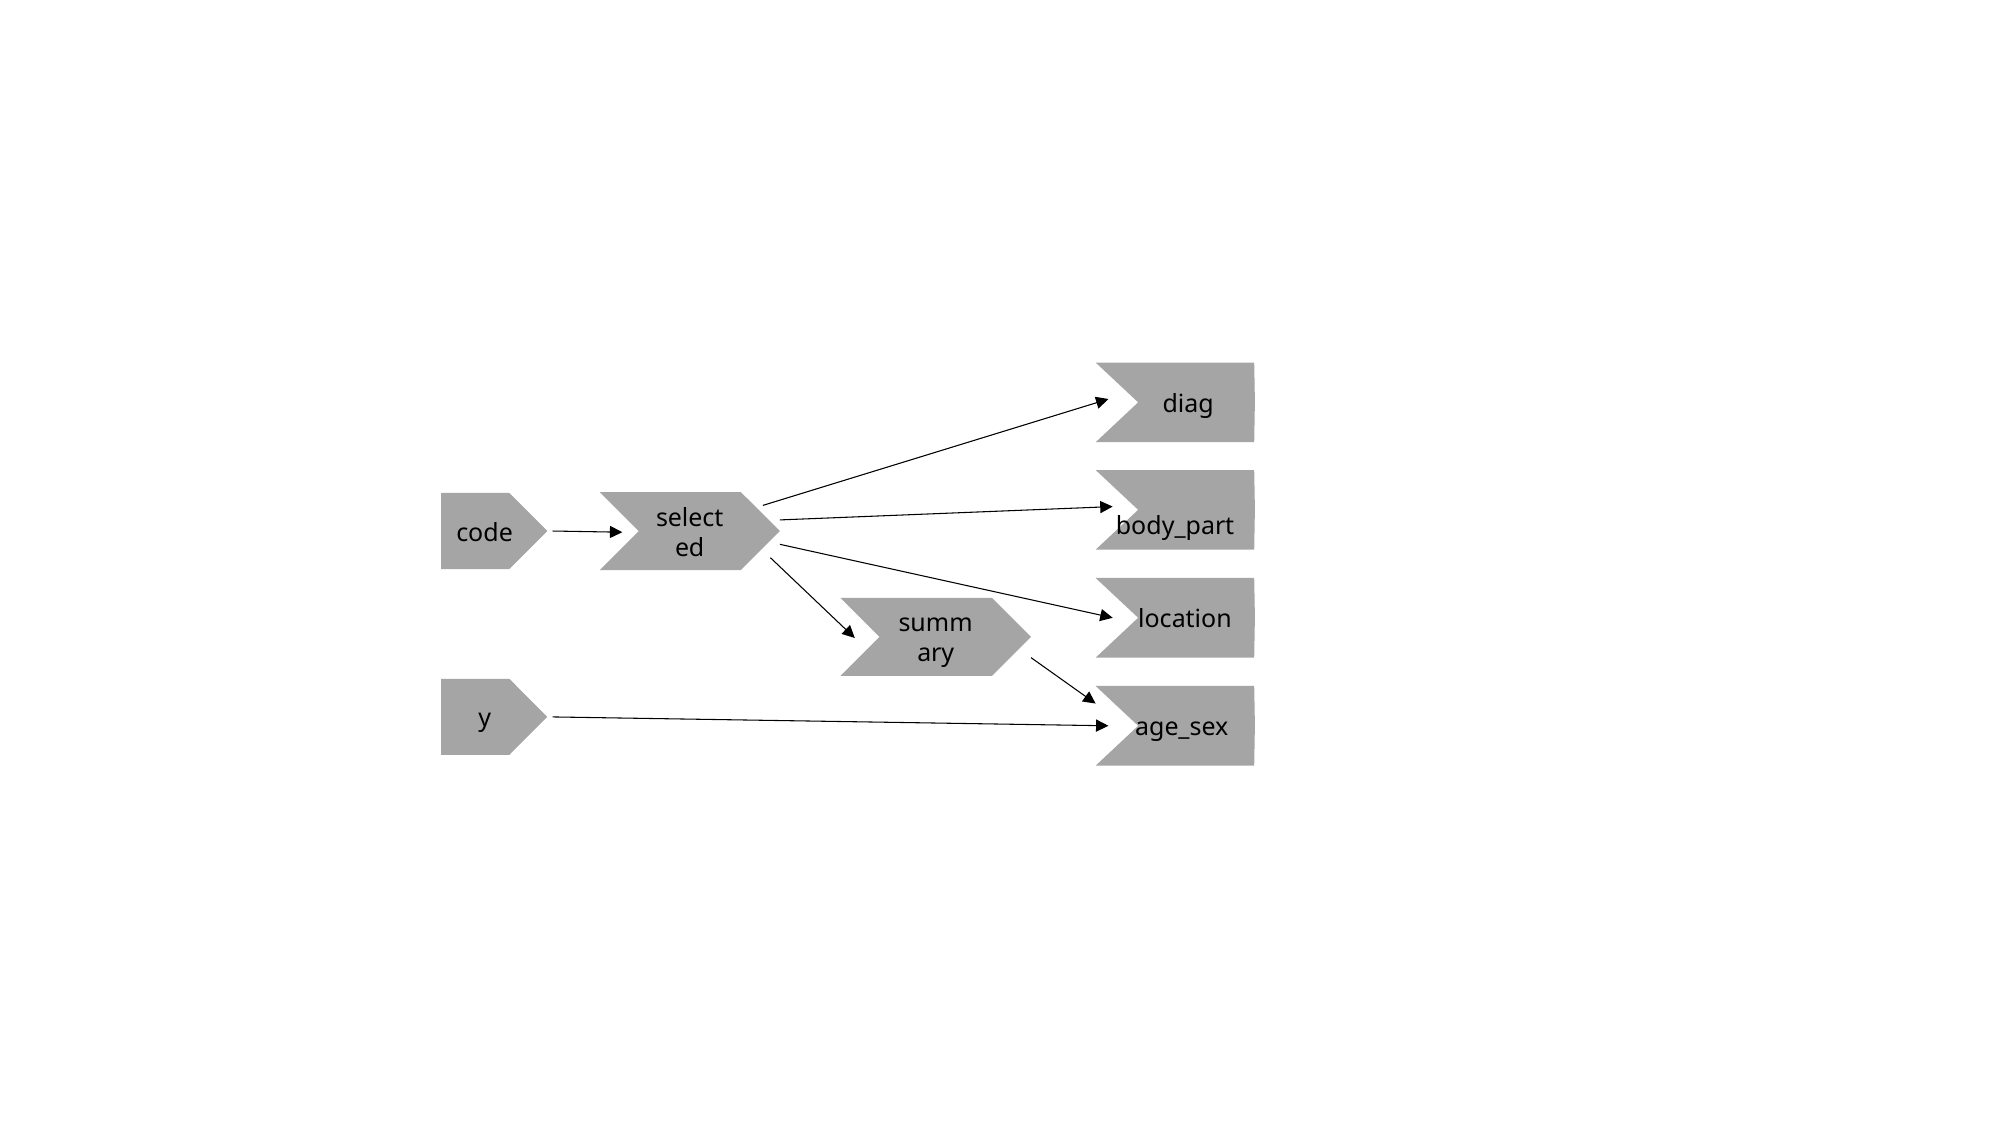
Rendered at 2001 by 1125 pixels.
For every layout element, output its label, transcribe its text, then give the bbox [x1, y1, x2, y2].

text_box diag [1095, 362, 1255, 443]
text_box summary [840, 618, 1032, 676]
text_box y [441, 678, 548, 755]
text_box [779, 506, 1113, 520]
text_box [770, 557, 855, 638]
text_box selected [599, 492, 780, 571]
text_box code [441, 492, 548, 570]
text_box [762, 399, 1109, 506]
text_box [1031, 657, 1096, 704]
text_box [779, 544, 1113, 618]
text_box age_sex [1095, 685, 1255, 766]
text_box body_part [1101, 470, 1255, 550]
text_box location [1096, 577, 1255, 658]
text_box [552, 716, 1109, 726]
